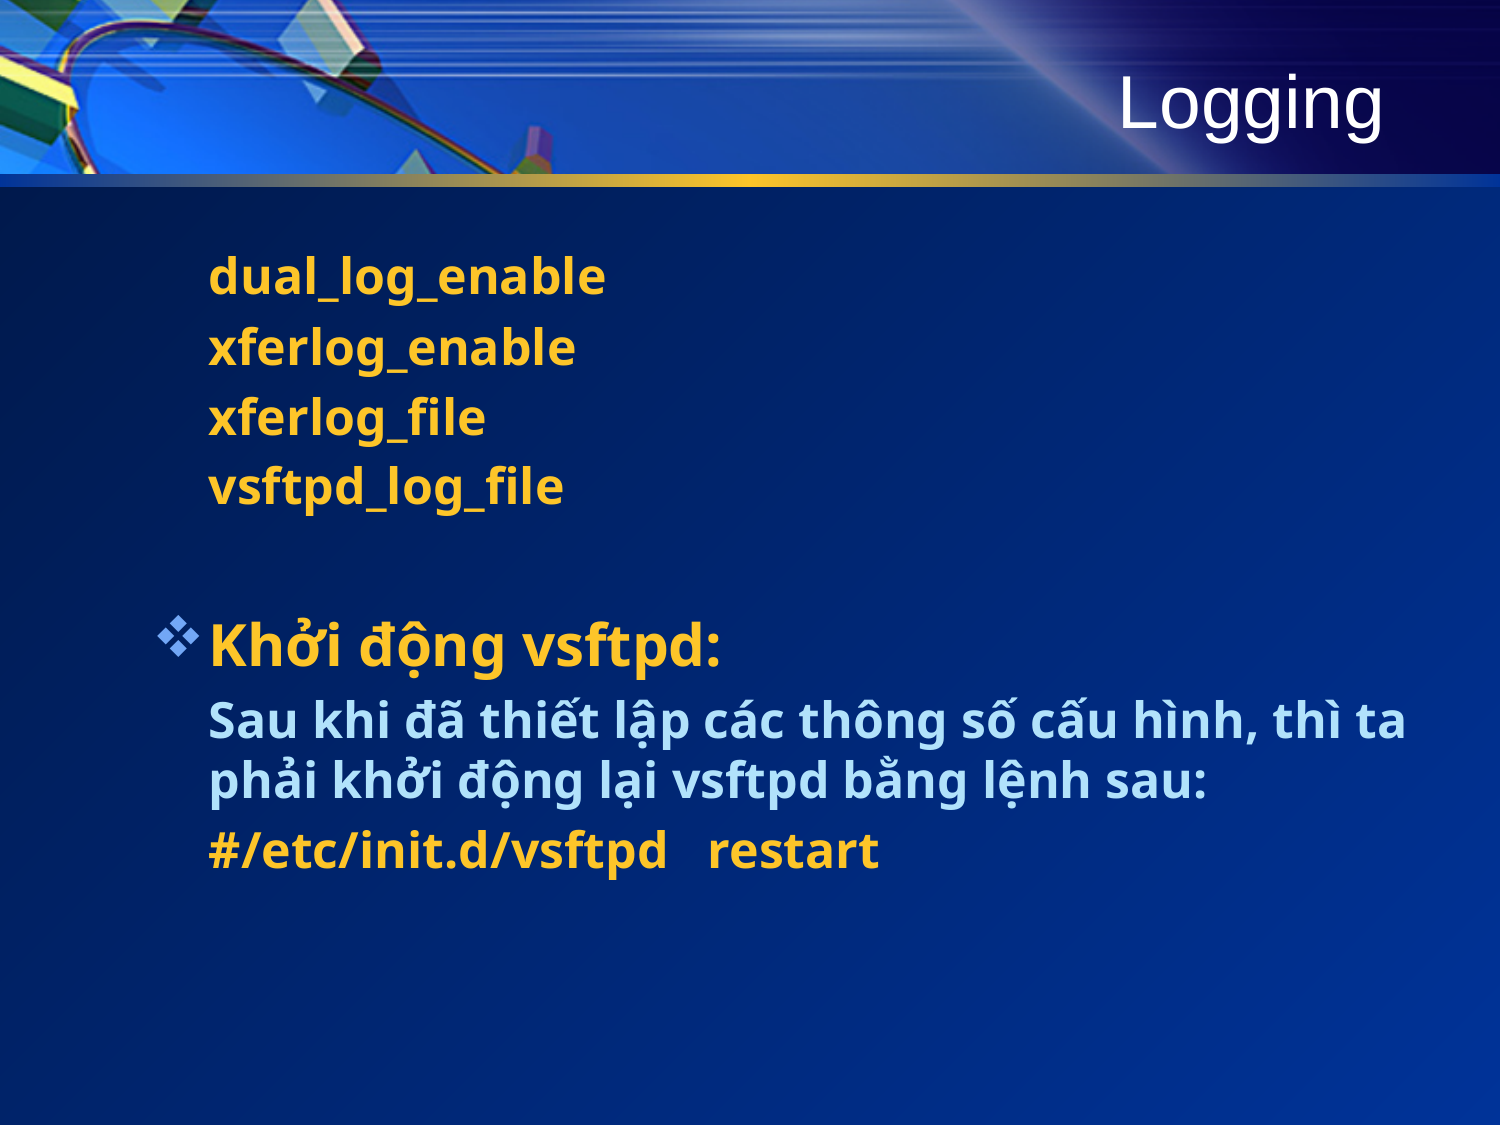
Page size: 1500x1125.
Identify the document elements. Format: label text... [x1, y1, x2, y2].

picture [0, 0, 1500, 175]
list dual_log_enable xferlog_enable xferlog_file vsftpd_log_file Khởi động vsftpd: Sau khi đã thiết lập các thông số cấu hình, thì ta phải khởi động lại vsftpd bằng lệnh sau: #/etc/init.d/vsftpd restart [137, 237, 1426, 1063]
title Logging [162, 52, 1401, 145]
